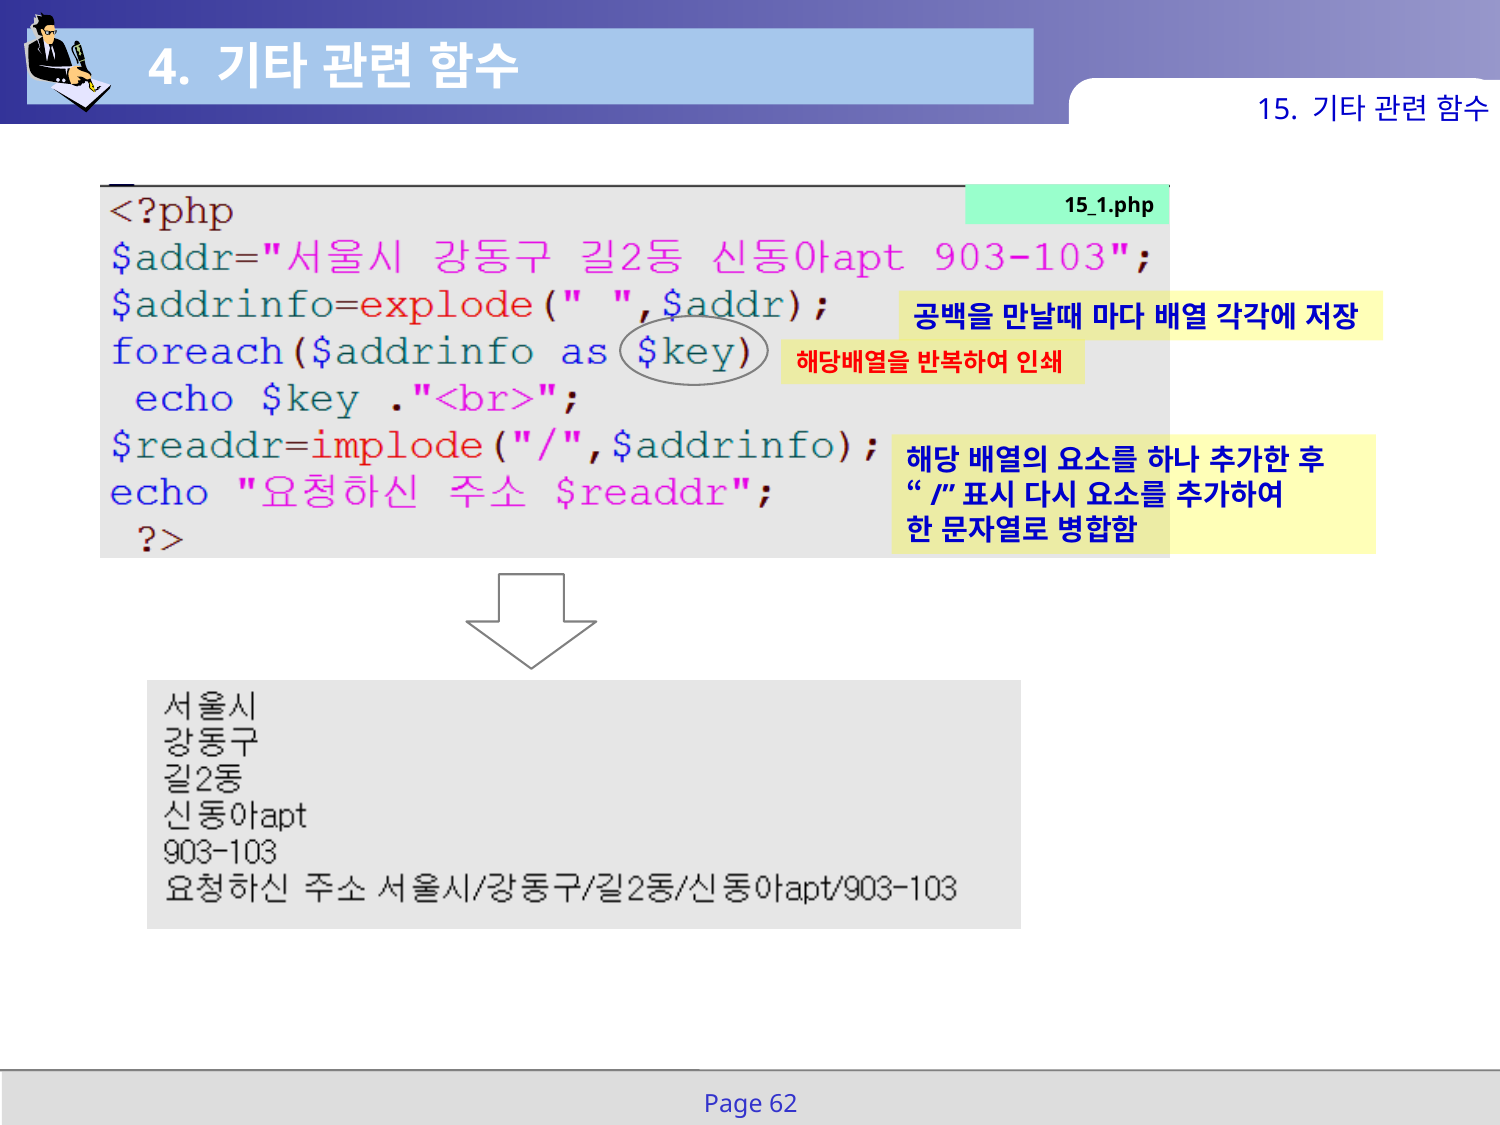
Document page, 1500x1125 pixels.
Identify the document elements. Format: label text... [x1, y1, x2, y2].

text_box 해당 배열의 요소를 하나 추가한 후 “/”표시 다시 요소를 추가하여 한 문자열로 병합함 [1173, 434, 1376, 554]
picture [100, 184, 1170, 559]
text_box 공백을 만날때 마다 배열 각각에 저장 [1173, 290, 1384, 341]
picture [147, 680, 1022, 929]
text_box 4. 기타 관련 함수 [133, 26, 880, 102]
slide_number Page 62 [682, 1079, 819, 1124]
text_box [466, 574, 597, 669]
text_box 15. 기타 관련 함수 [1092, 84, 1497, 131]
